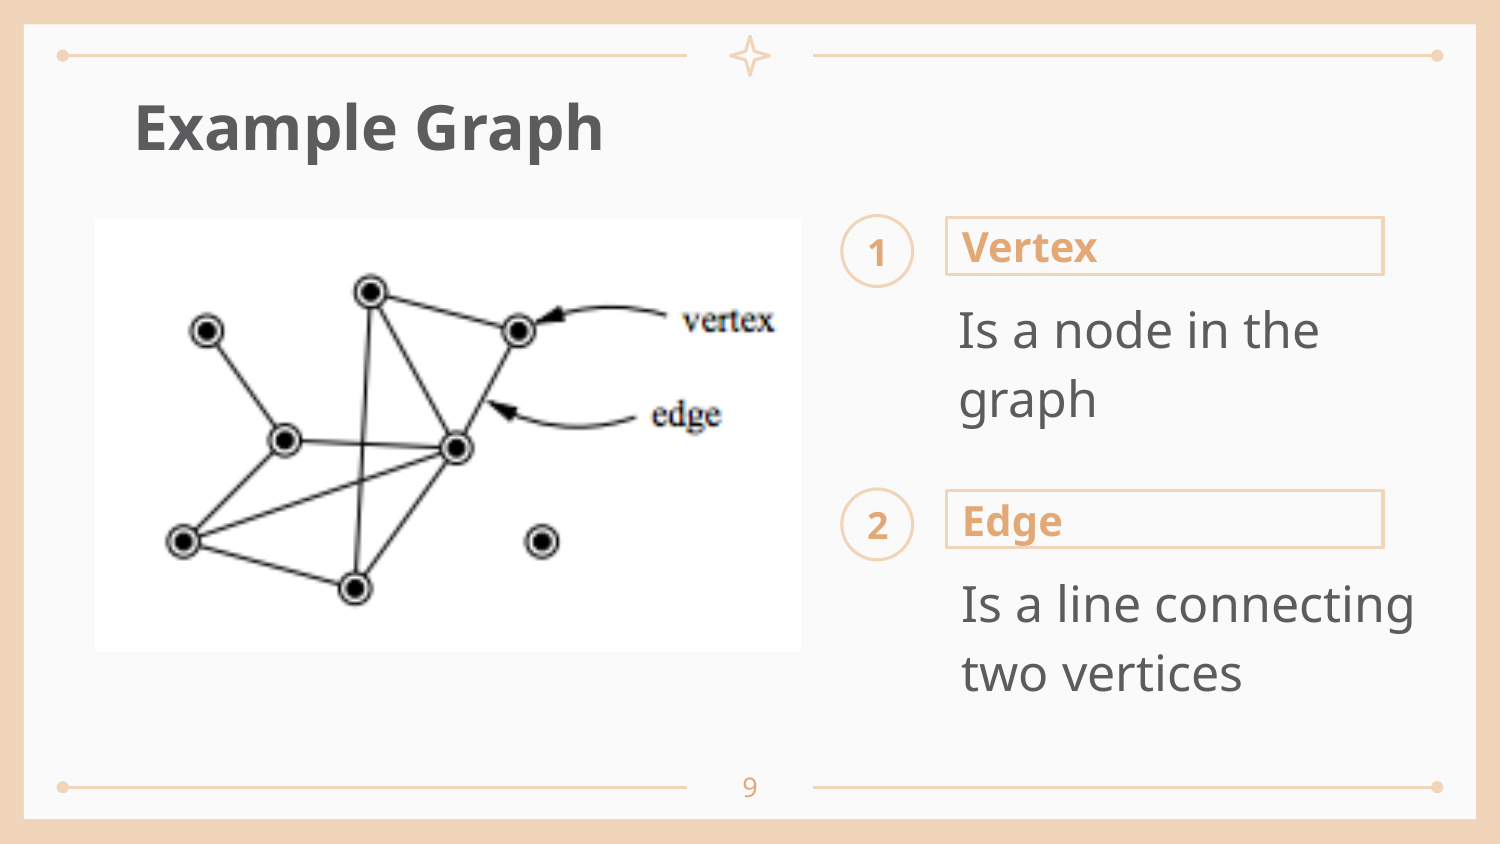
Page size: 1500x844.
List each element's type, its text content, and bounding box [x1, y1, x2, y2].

text_box Is a line connecting two vertices [946, 548, 1437, 743]
text_box Vertex [946, 217, 1383, 274]
text_box Is a node in the graph [943, 274, 1396, 468]
picture [95, 219, 801, 652]
text_box Edge [946, 490, 1383, 548]
text_box 1 [841, 215, 913, 287]
title Example Graph [118, 72, 1382, 167]
slide_number 9 [705, 755, 795, 810]
text_box 2 [841, 488, 913, 560]
